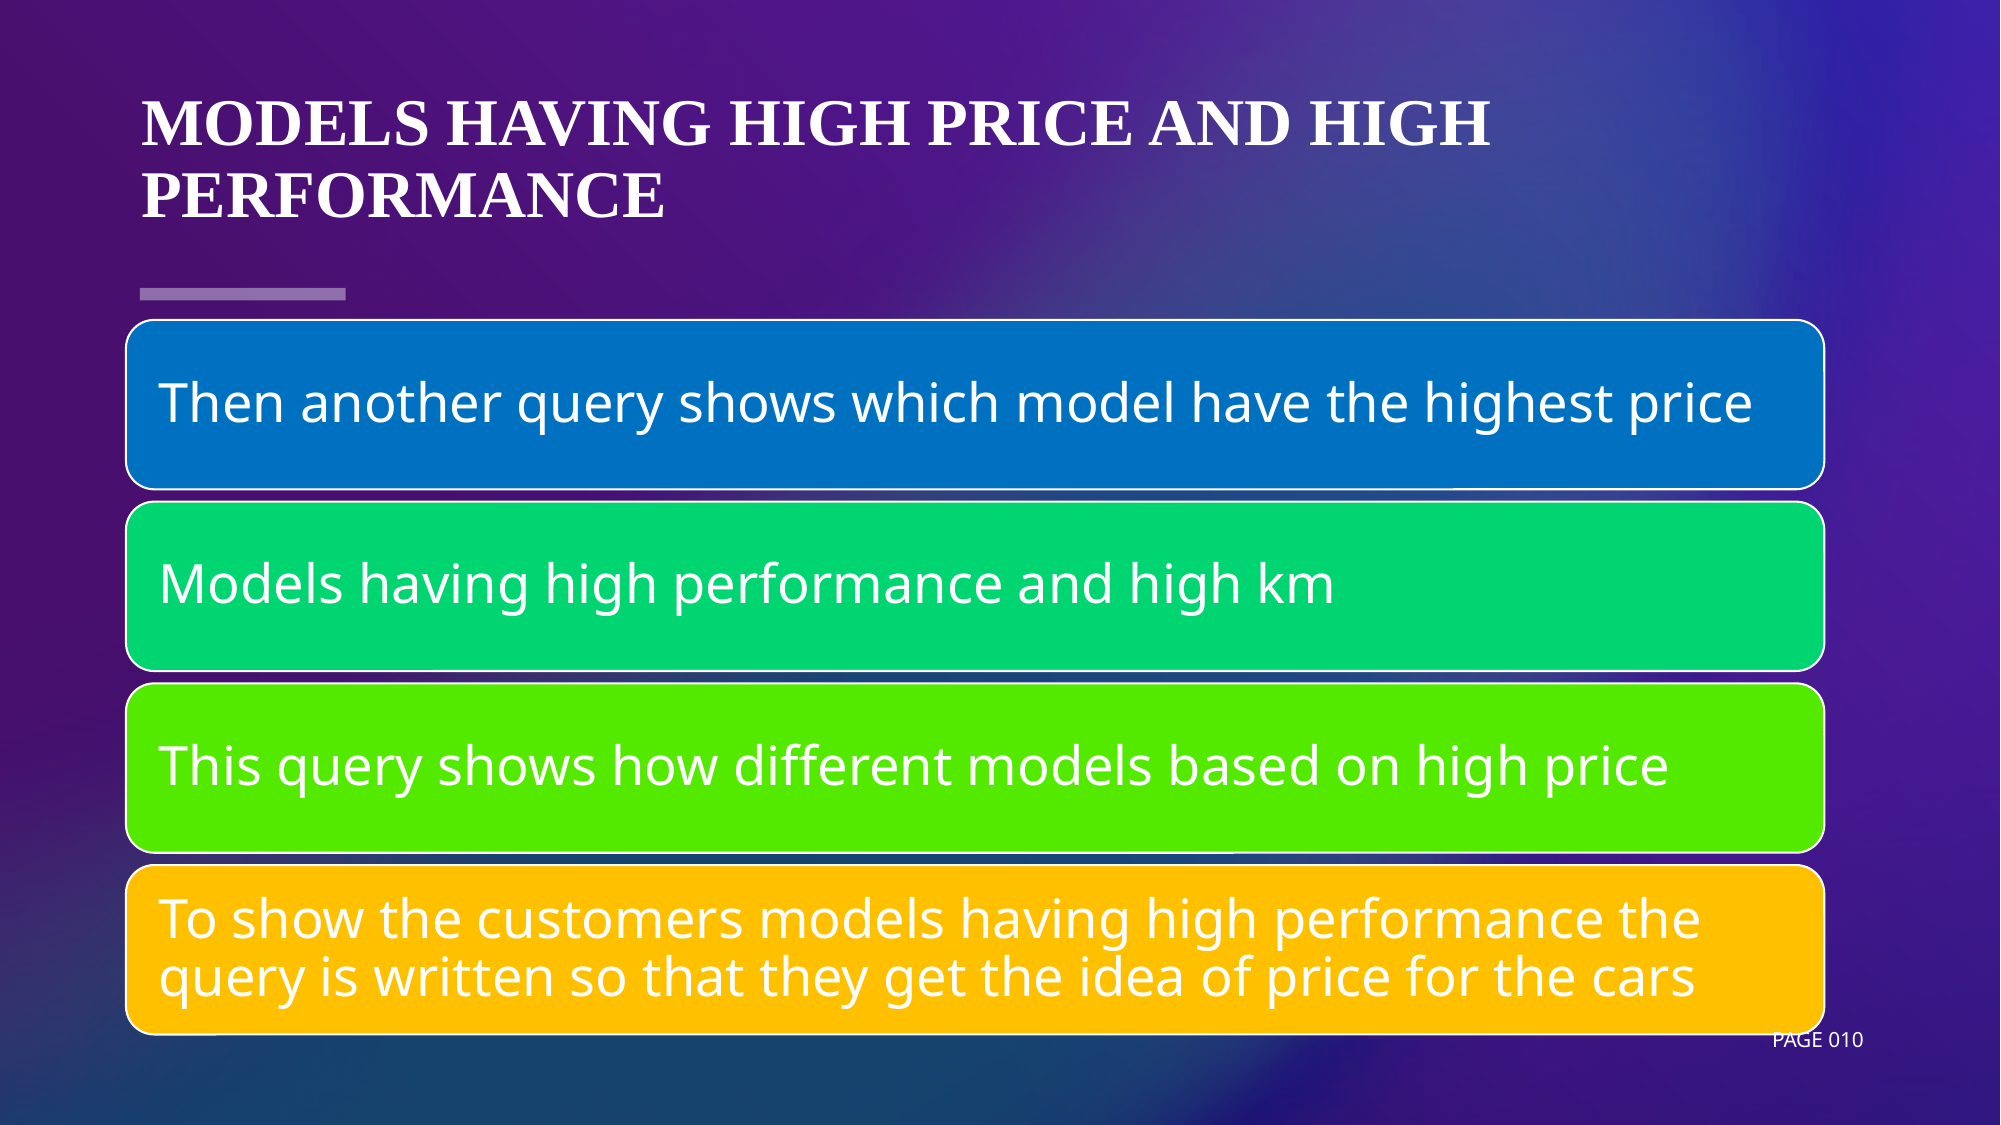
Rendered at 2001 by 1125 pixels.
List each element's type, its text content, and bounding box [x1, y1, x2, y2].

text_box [125, 308, 1825, 1046]
slide_number Page 010 [1438, 1014, 1864, 1075]
title Models having high price and high performance [125, 35, 1610, 240]
